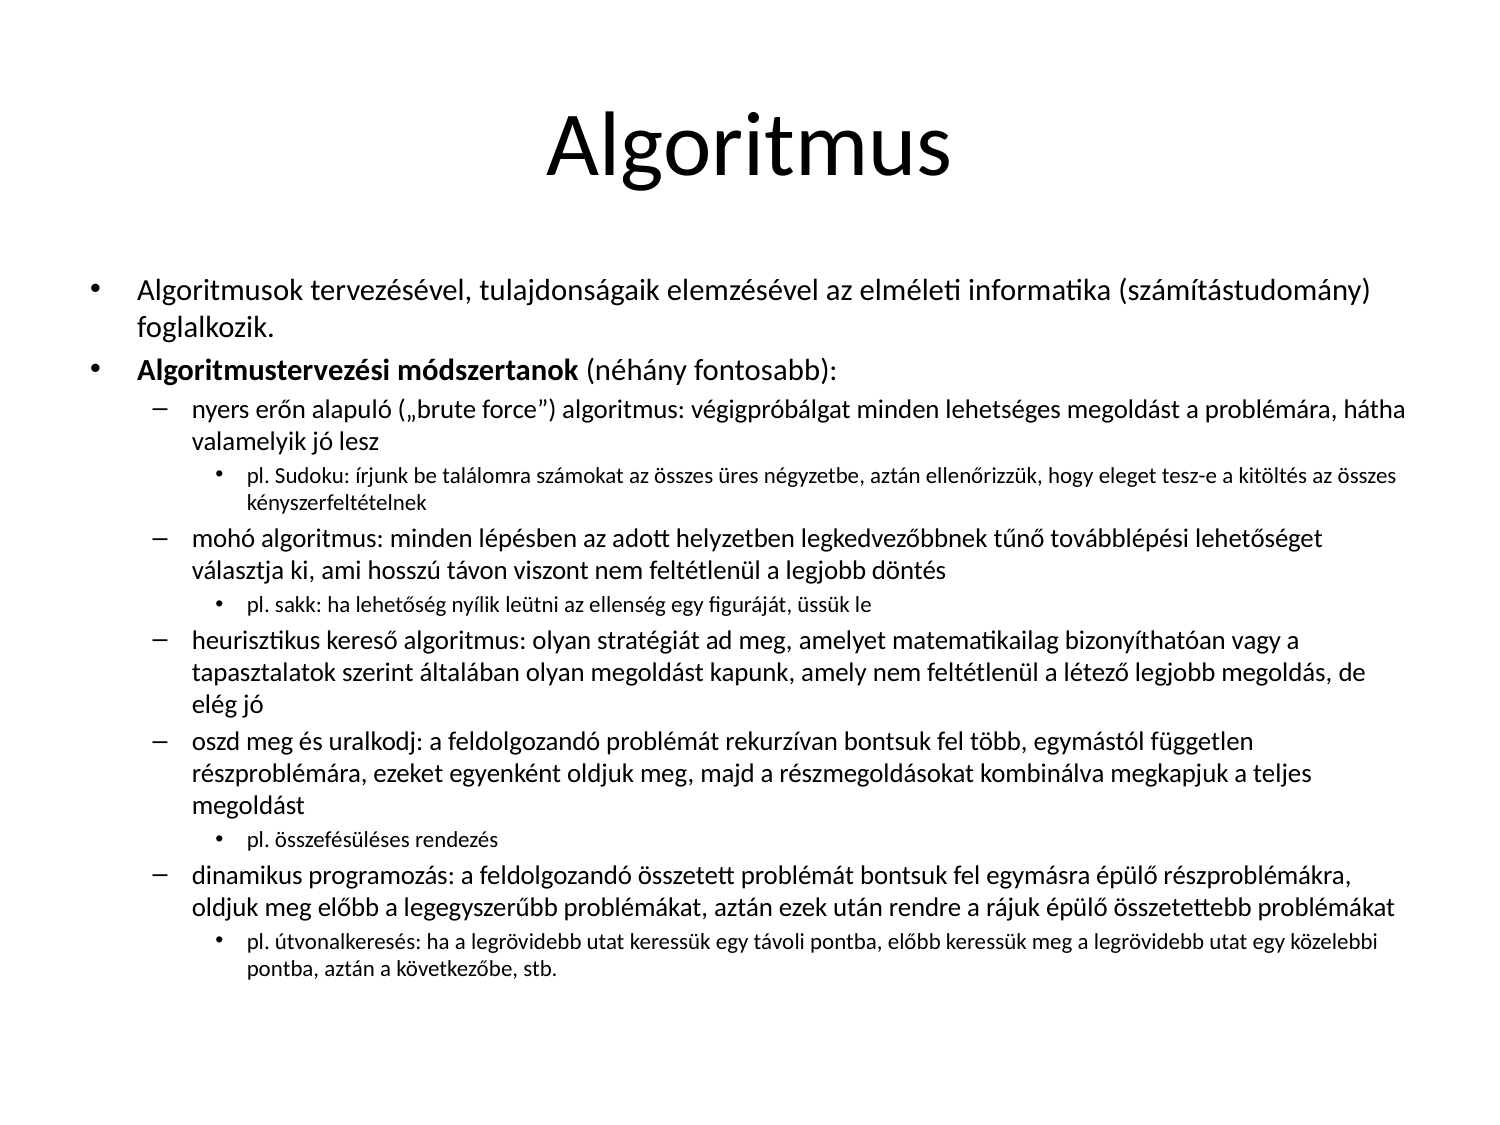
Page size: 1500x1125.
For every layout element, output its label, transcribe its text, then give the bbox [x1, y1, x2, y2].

title Algoritmus [75, 45, 1425, 233]
list Algoritmusok tervezésével, tulajdonságaik elemzésével az elméleti informatika (számítástudomány) foglalkozik. Algoritmustervezési módszertanok (néhány fontosabb): nyers erőn alapuló („brute force”) algoritmus: végigpróbálgat minden lehetséges megoldást a problémára, hátha valamelyik jó lesz pl. Sudoku: írjunk be találomra számokat az összes üres négyzetbe, aztán ellenőrizzük, hogy eleget tesz-e a kitöltés az összes kényszerfeltételnek mohó algoritmus: minden lépésben az adott helyzetben legkedvezőbbnek tűnő továbblépési lehetőséget választja ki, ami hosszú távon viszont nem feltétlenül a legjobb döntés pl. sakk: ha lehetőség nyílik leütni az ellenség egy figuráját, üssük le heurisztikus kereső algoritmus: olyan stratégiát ad meg, amelyet matematikailag bizonyíthatóan vagy a tapasztalatok szerint általában olyan megoldást kapunk, amely nem feltétlenül a létező legjobb megoldás, de elég jó oszd meg és uralkodj: a feldolgozandó problémát rekurzívan bontsuk fel több, egymástól független részproblémára, ezeket egyenként oldjuk meg, majd a részmegoldásokat kombinálva megkapjuk a teljes megoldást pl. összefésüléses rendezés dinamikus programozás: a feldolgozandó összetett problémát bontsuk fel egymásra épülő részproblémákra, oldjuk meg előbb a legegyszerűbb problémákat, aztán ezek után rendre a rájuk épülő összetettebb problémákat pl. útvonalkeresés: ha a legrövidebb utat keressük egy távoli pontba, előbb keressük meg a legrövidebb utat egy közelebbi pontba, aztán a következőbe, stb. [75, 262, 1425, 1005]
